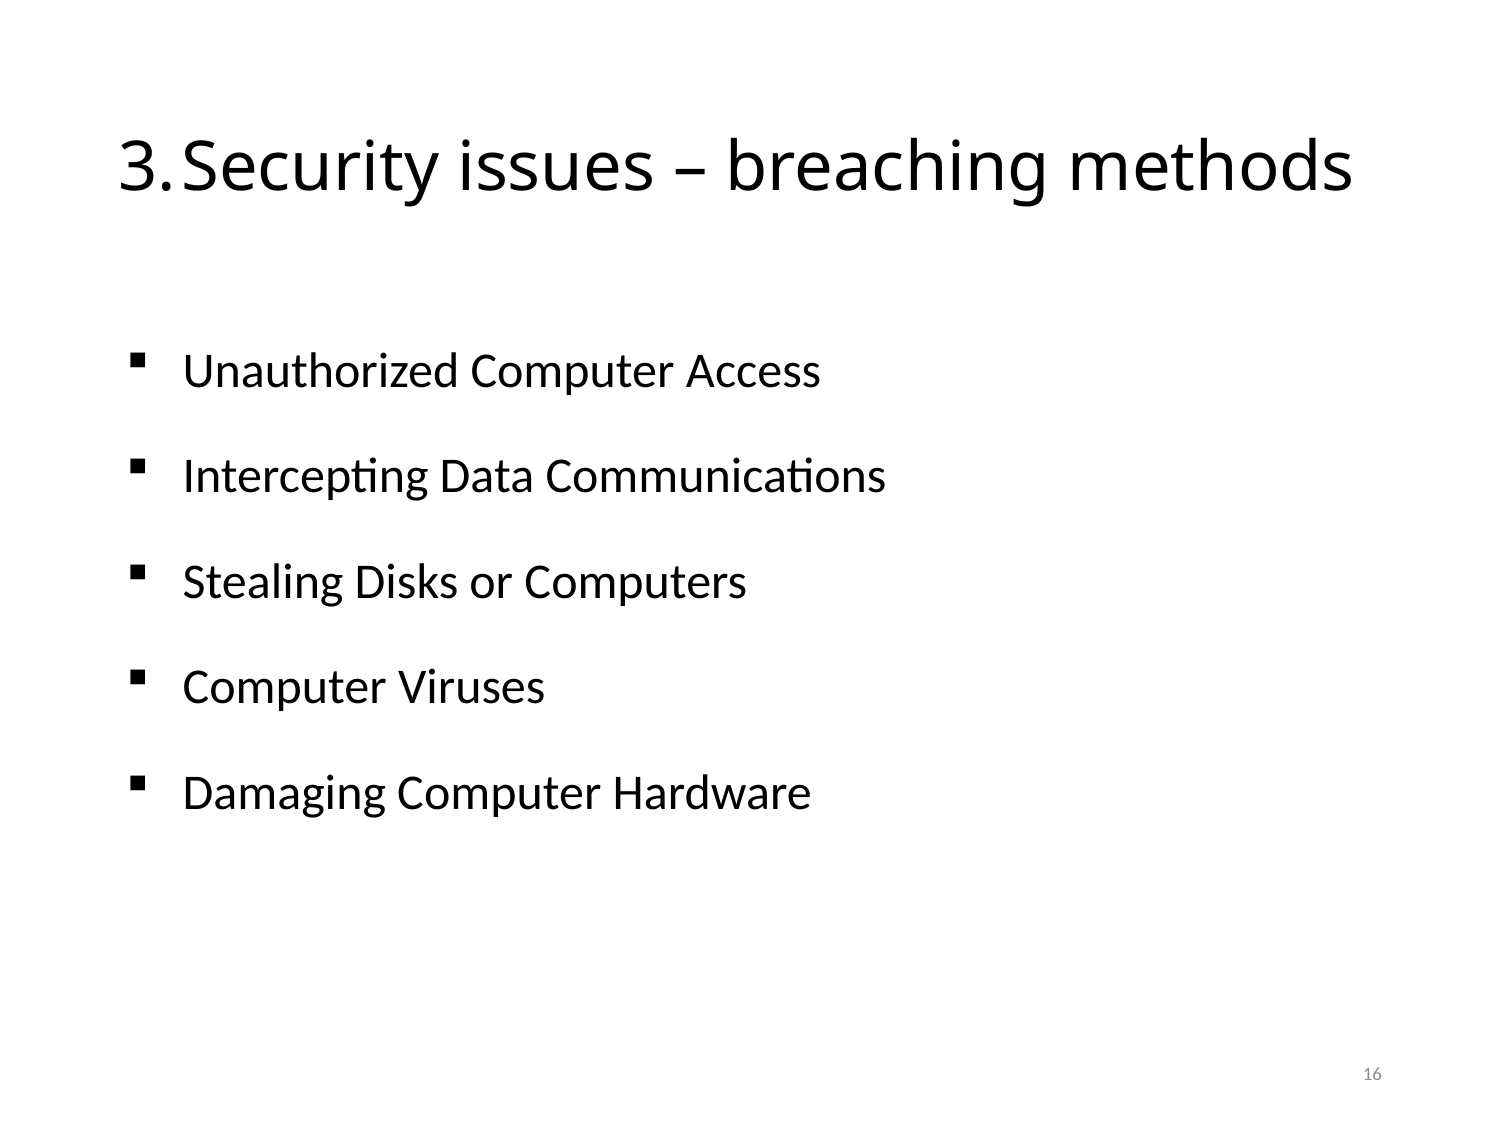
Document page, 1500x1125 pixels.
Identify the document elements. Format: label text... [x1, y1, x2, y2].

list Unauthorized Computer Access Intercepting Data Communications Stealing Disks or Computers Computer Viruses Damaging Computer Hardware [103, 299, 1397, 1014]
title Security issues – breaching methods [103, 59, 1397, 278]
slide_number 16 [1059, 1042, 1397, 1103]
